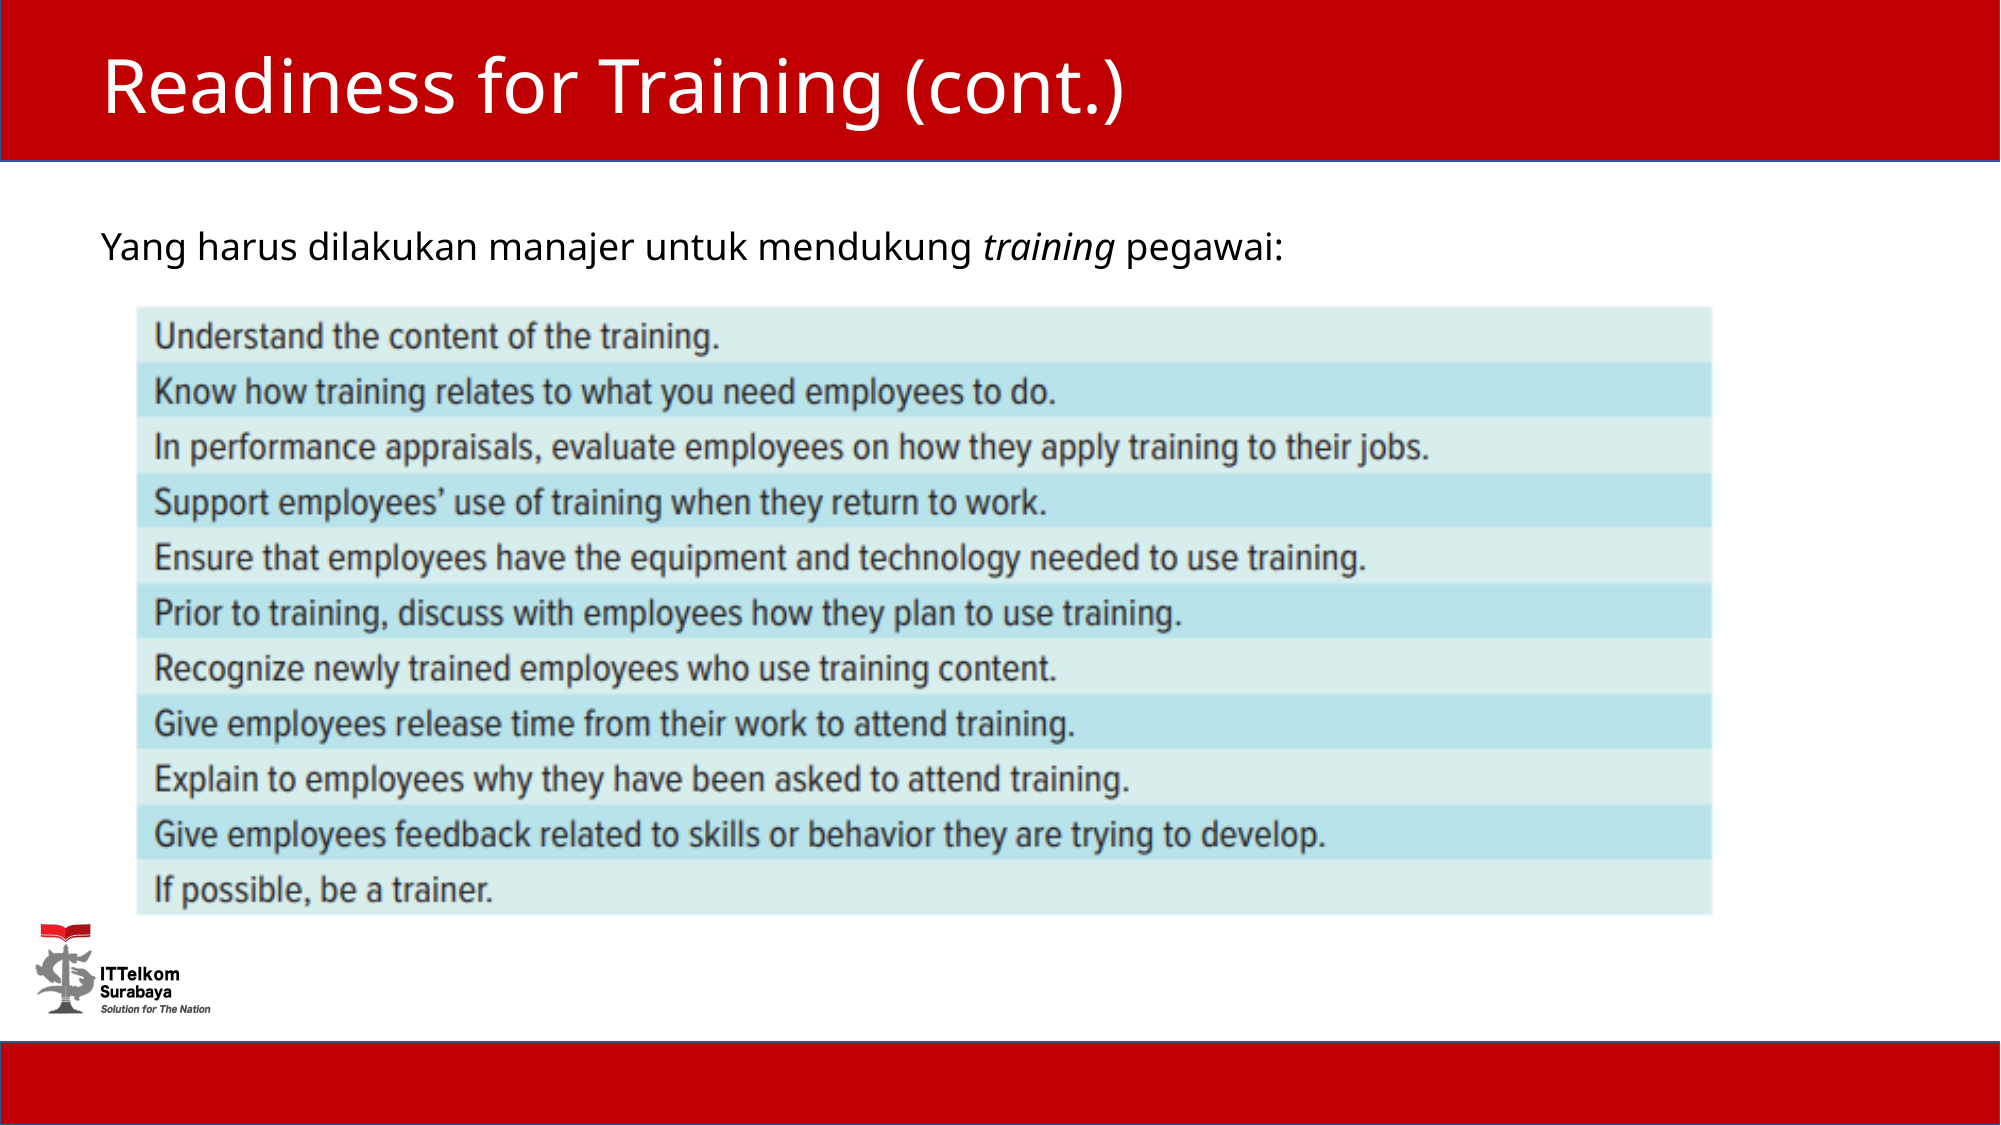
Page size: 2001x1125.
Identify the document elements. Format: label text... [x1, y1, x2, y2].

text_box [0, 1041, 2000, 1125]
text_box [0, 0, 2000, 162]
picture [34, 300, 1726, 1016]
text_box Yang harus dilakukan manajer untuk mendukung training pegawai: [86, 215, 1908, 276]
title Readiness for Training (cont.) [86, 29, 1750, 138]
